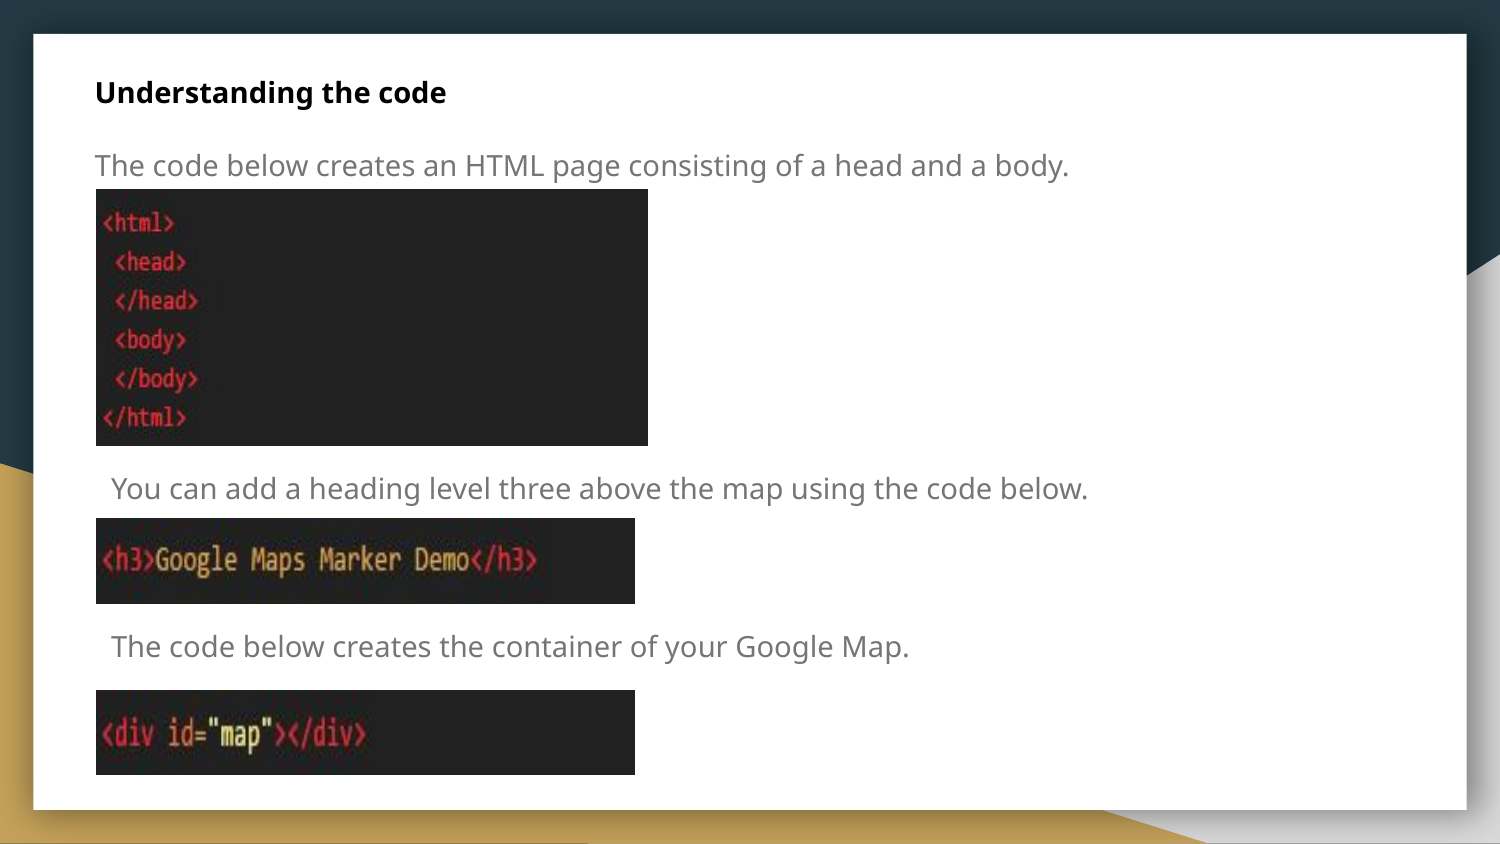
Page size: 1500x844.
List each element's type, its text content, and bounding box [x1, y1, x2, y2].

picture [95, 189, 648, 446]
list The code below creates the container of your Google Map. [96, 608, 1389, 672]
list You can add a heading level three above the map using the code below. [96, 450, 1389, 514]
list Understanding the code The code below creates an HTML page consisting of a head and a body. [79, 54, 1373, 456]
picture [95, 689, 635, 776]
picture [95, 518, 635, 604]
